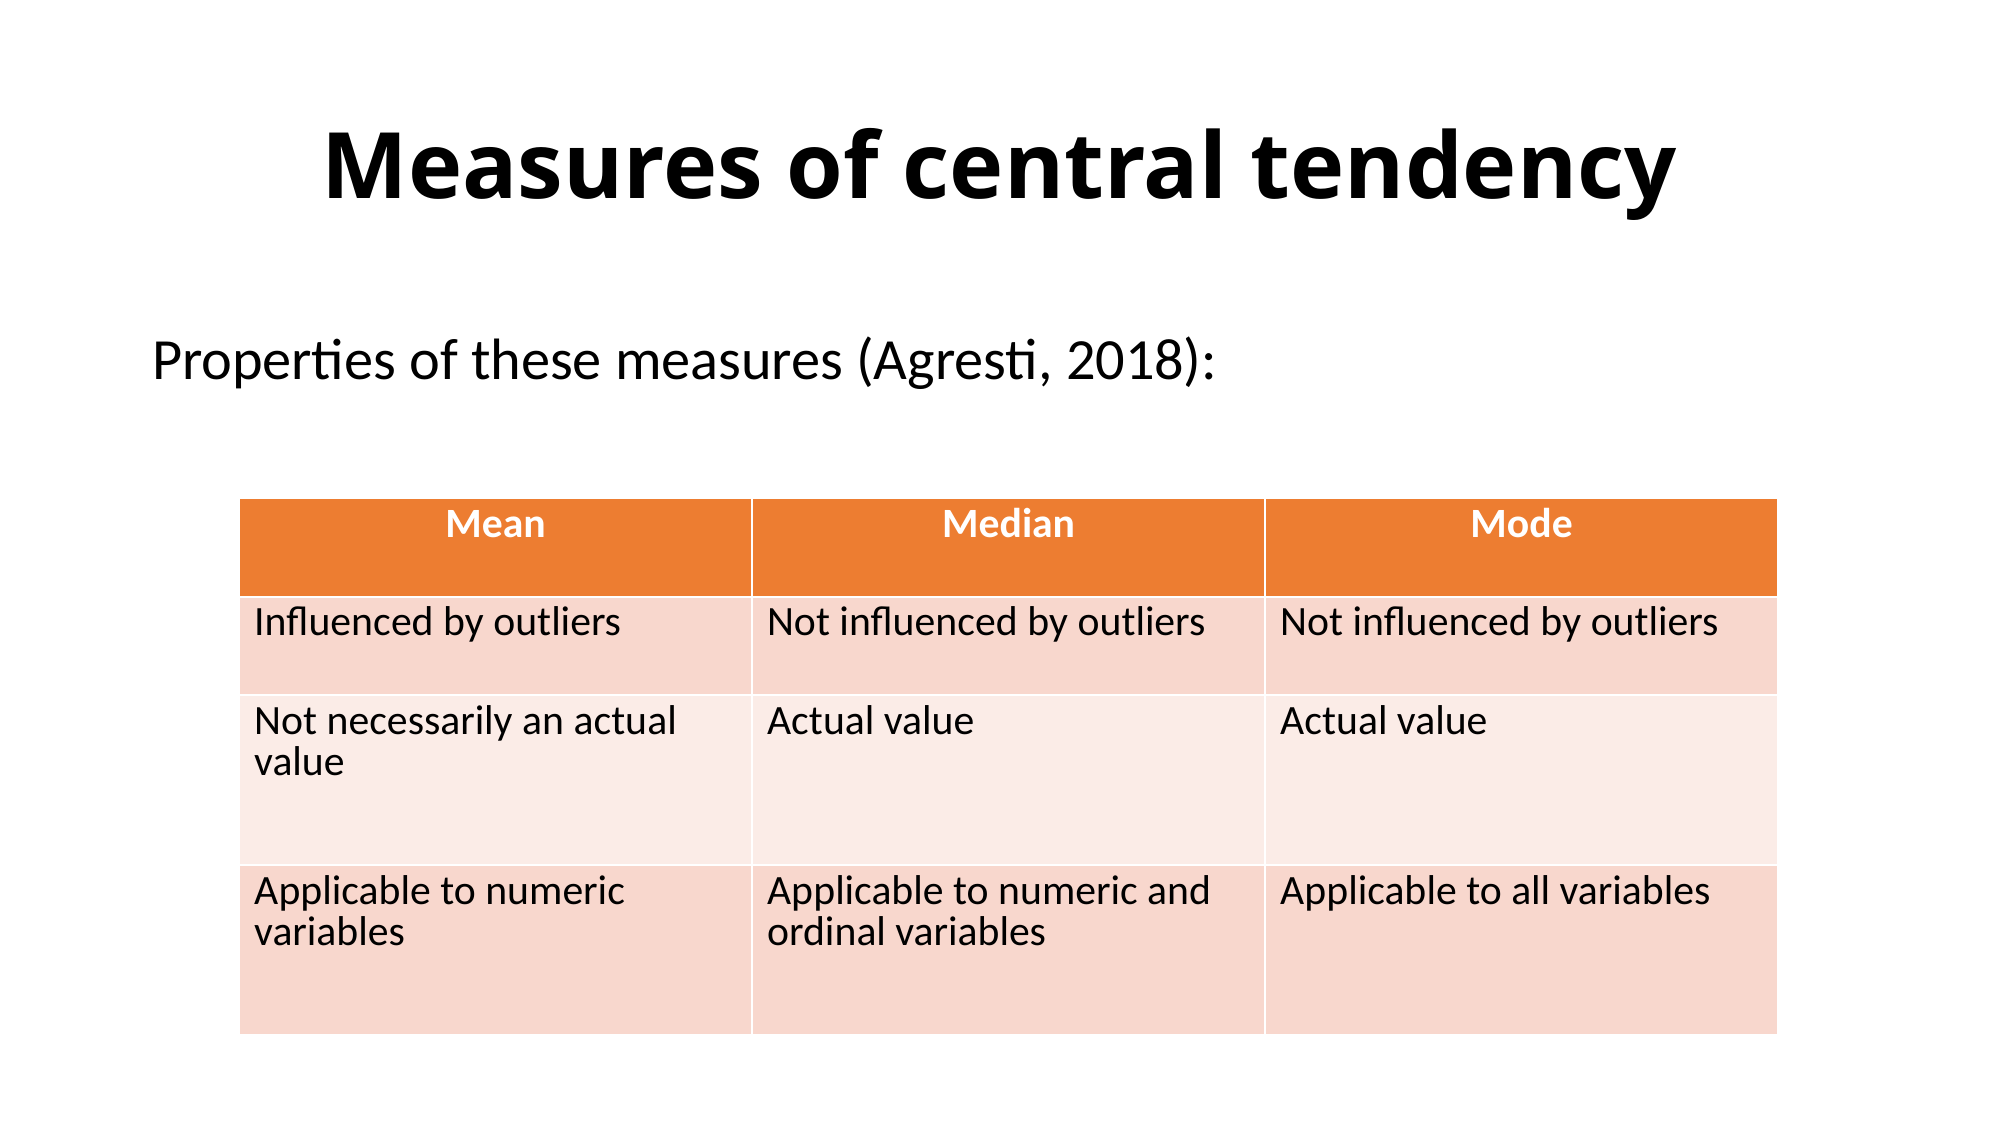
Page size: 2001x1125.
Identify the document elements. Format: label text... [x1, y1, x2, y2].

table_cell Not influenced by outliers [1266, 598, 1777, 694]
table_header Mode [1266, 499, 1777, 596]
table_cell Not necessarily an actual value [240, 696, 751, 864]
table_cell Applicable to numeric and ordinal variables [753, 866, 1264, 1034]
table_header Median [753, 499, 1264, 596]
table_cell Applicable to numeric variables [240, 866, 751, 1034]
table_cell Actual value [1266, 696, 1777, 864]
table_header Mean [240, 499, 751, 596]
list Properties of these measures (Agresti, 2018): [137, 299, 1863, 1014]
table_cell Influenced by outliers [240, 598, 751, 694]
title Measures of central tendency [137, 59, 1863, 278]
table_cell Not influenced by outliers [753, 598, 1264, 694]
table_cell Applicable to all variables [1266, 866, 1777, 1034]
table_cell Actual value [753, 696, 1264, 864]
